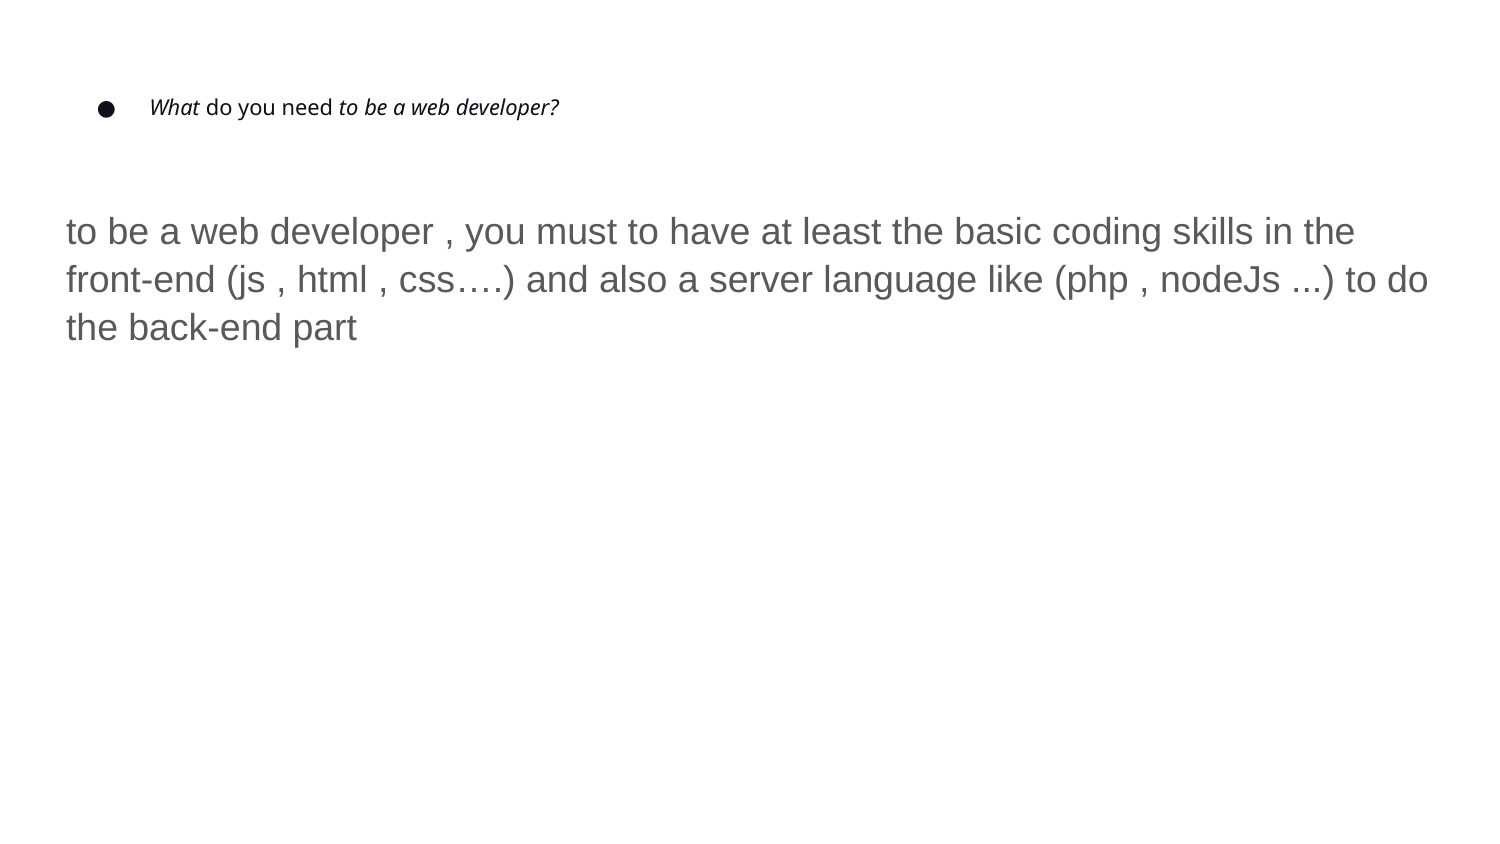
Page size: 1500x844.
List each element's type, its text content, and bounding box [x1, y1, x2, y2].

list to be a web developer , you must to have at least the basic coding skills in the front-end (js , html , css….) and also a server language like (php , nodeJs ...) to do the back-end part [51, 189, 1449, 750]
title What do you need to be a web developer? [51, 72, 1449, 167]
